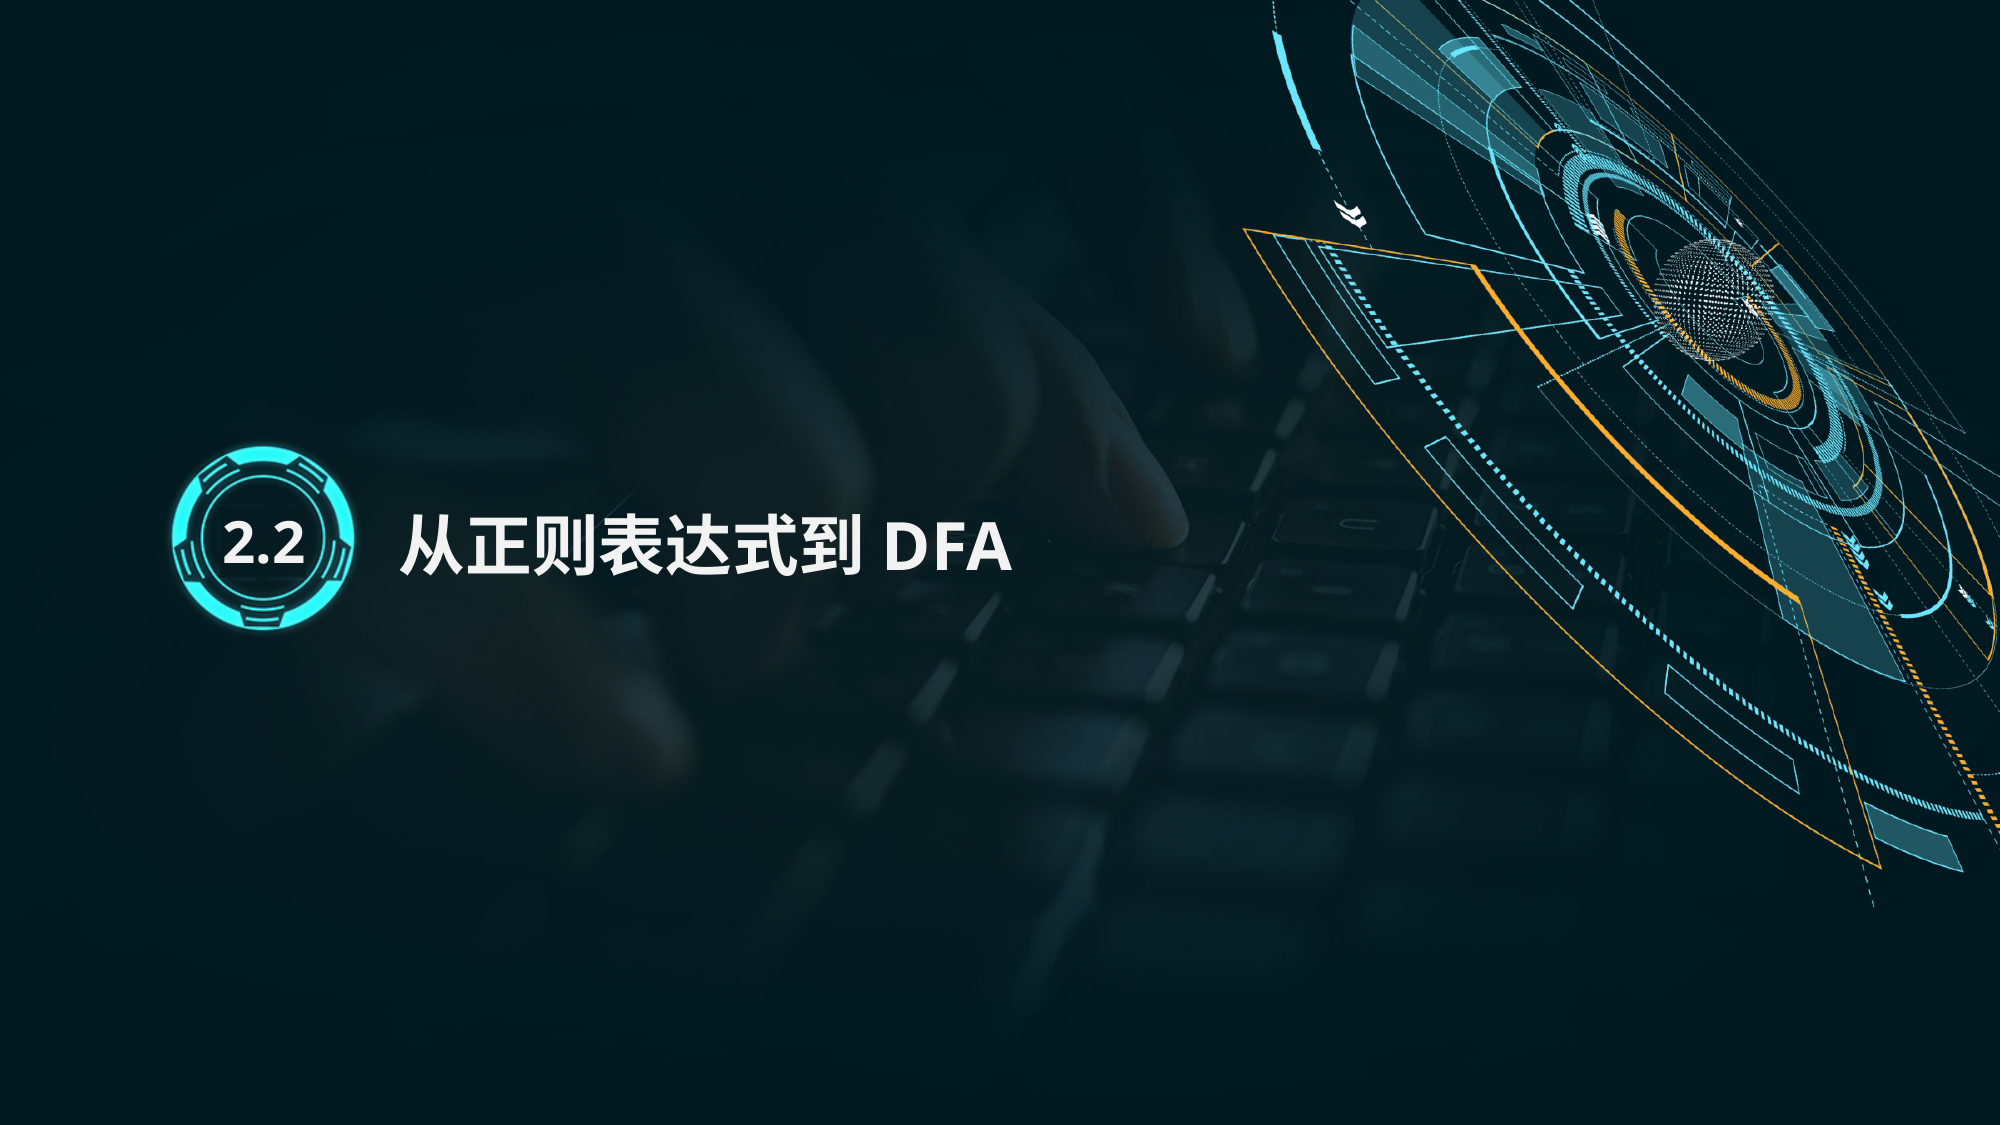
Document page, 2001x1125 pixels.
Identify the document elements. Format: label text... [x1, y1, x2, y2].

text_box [161, 435, 366, 641]
text_box 从正则表达式到DFA [383, 505, 1146, 571]
picture [0, 0, 2000, 1125]
